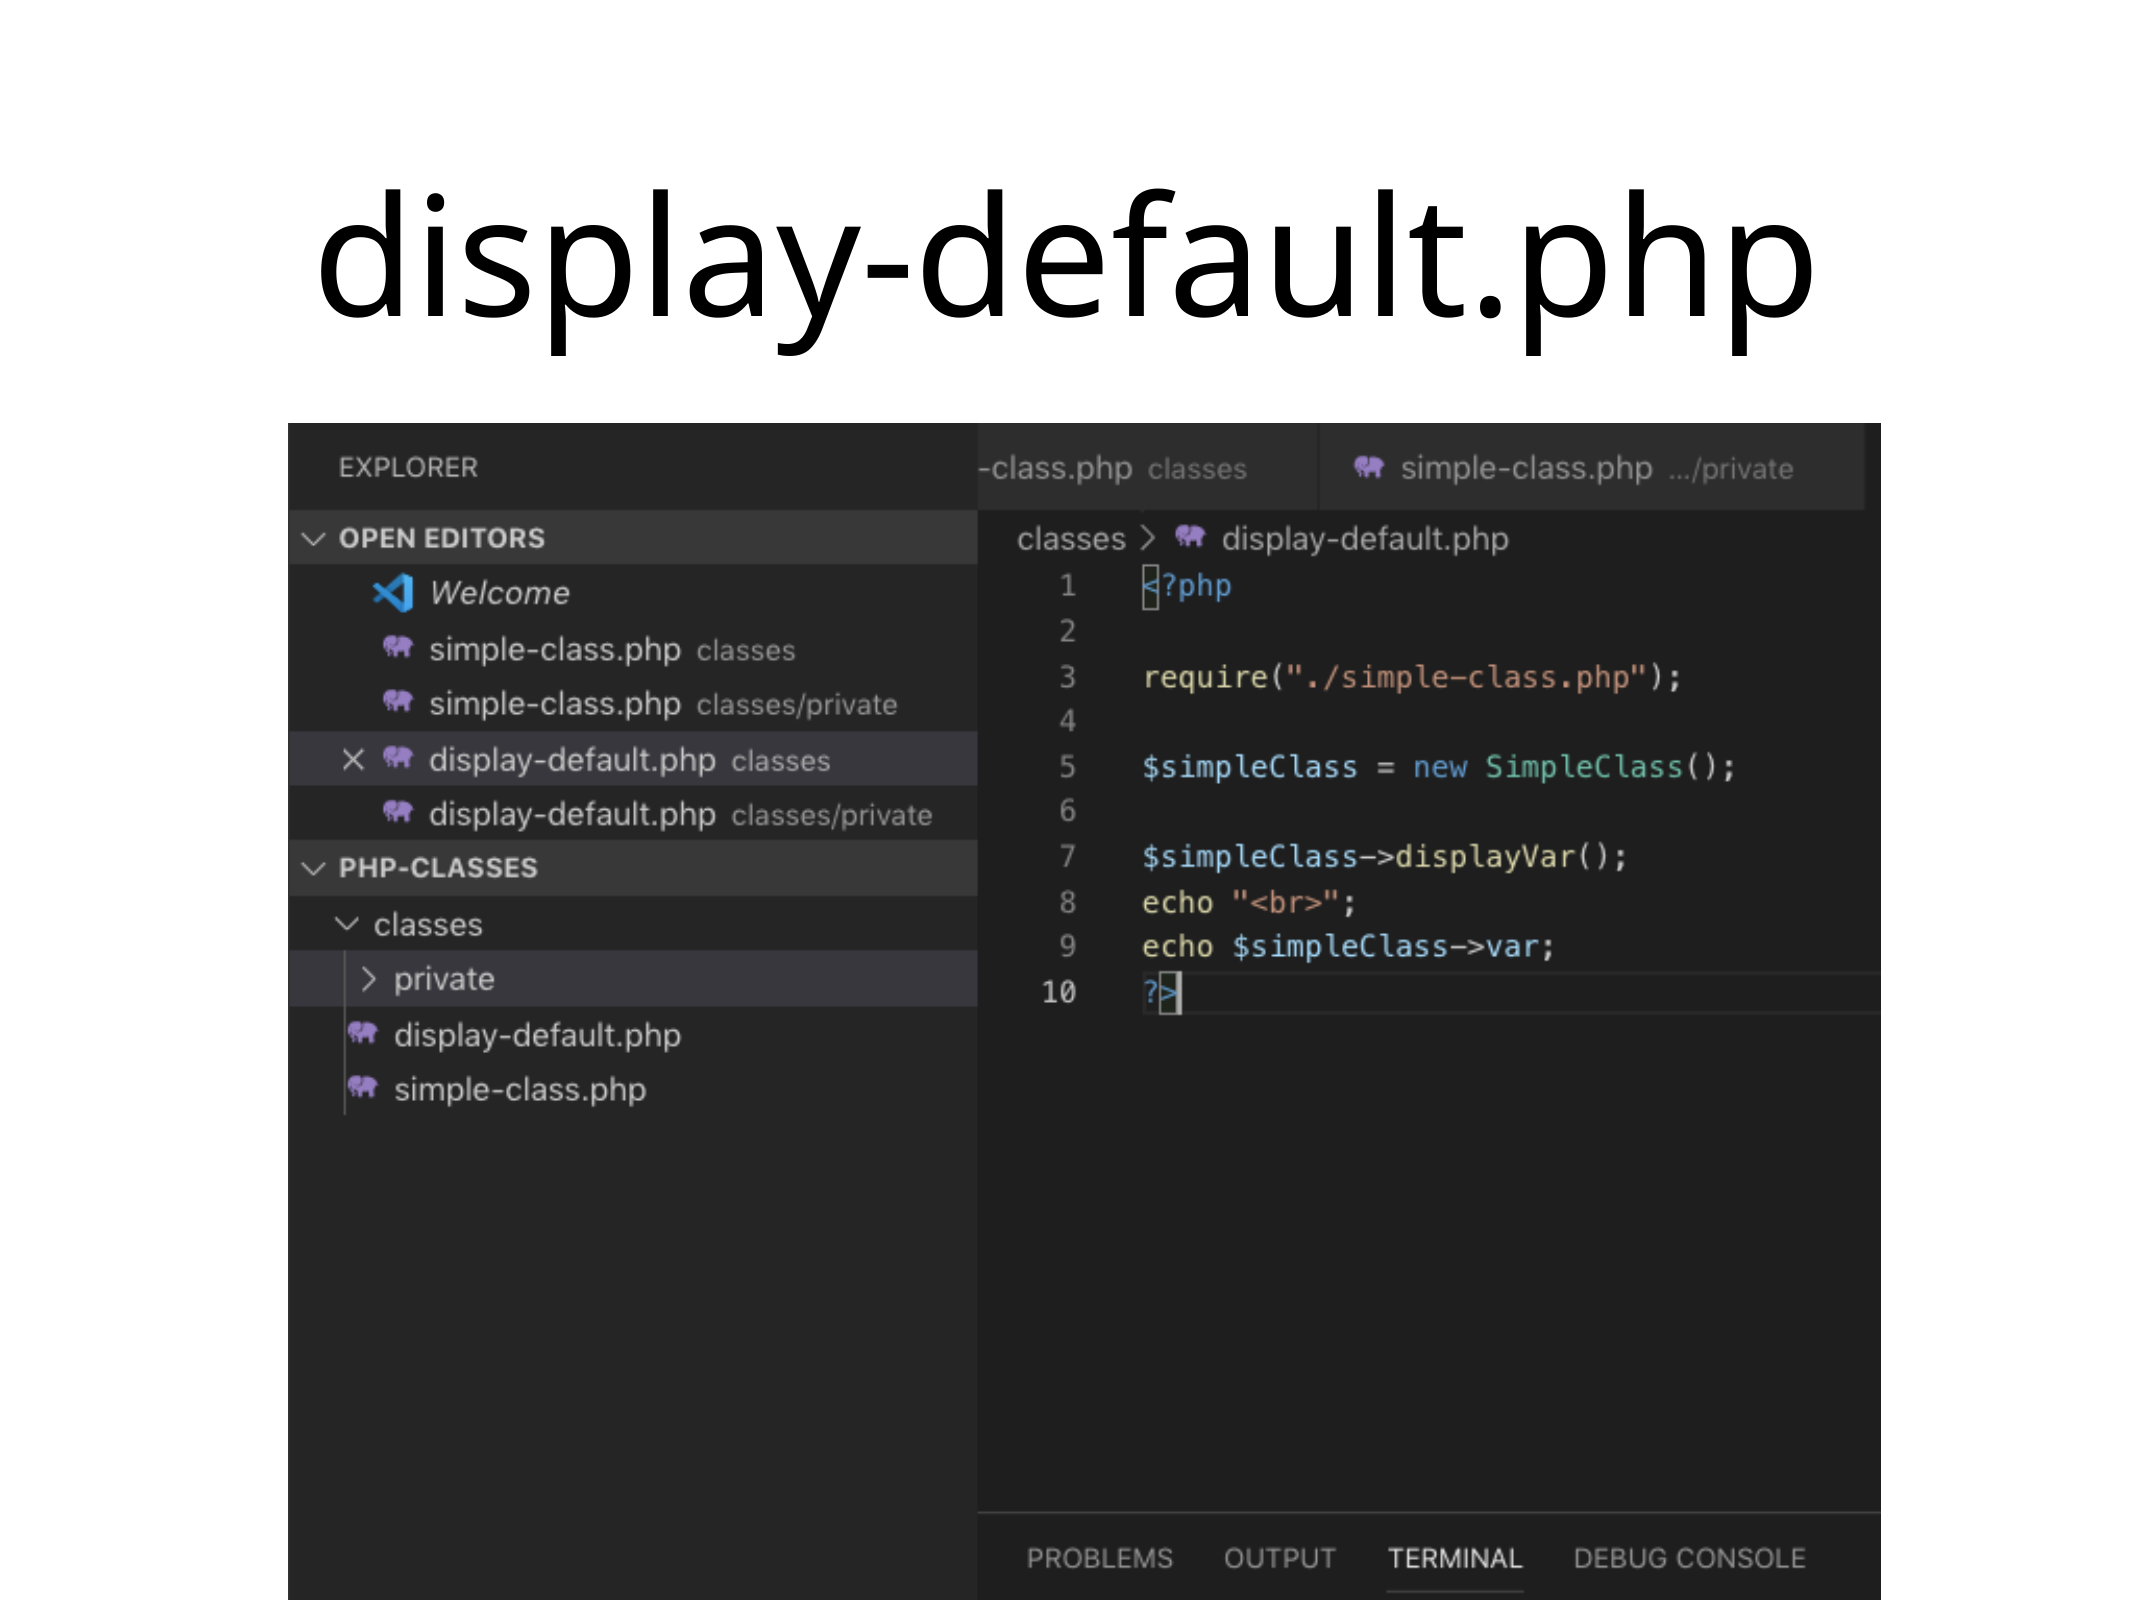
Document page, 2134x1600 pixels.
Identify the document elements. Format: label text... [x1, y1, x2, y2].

picture [288, 423, 1881, 1600]
title display-default.php [155, 72, 1978, 428]
